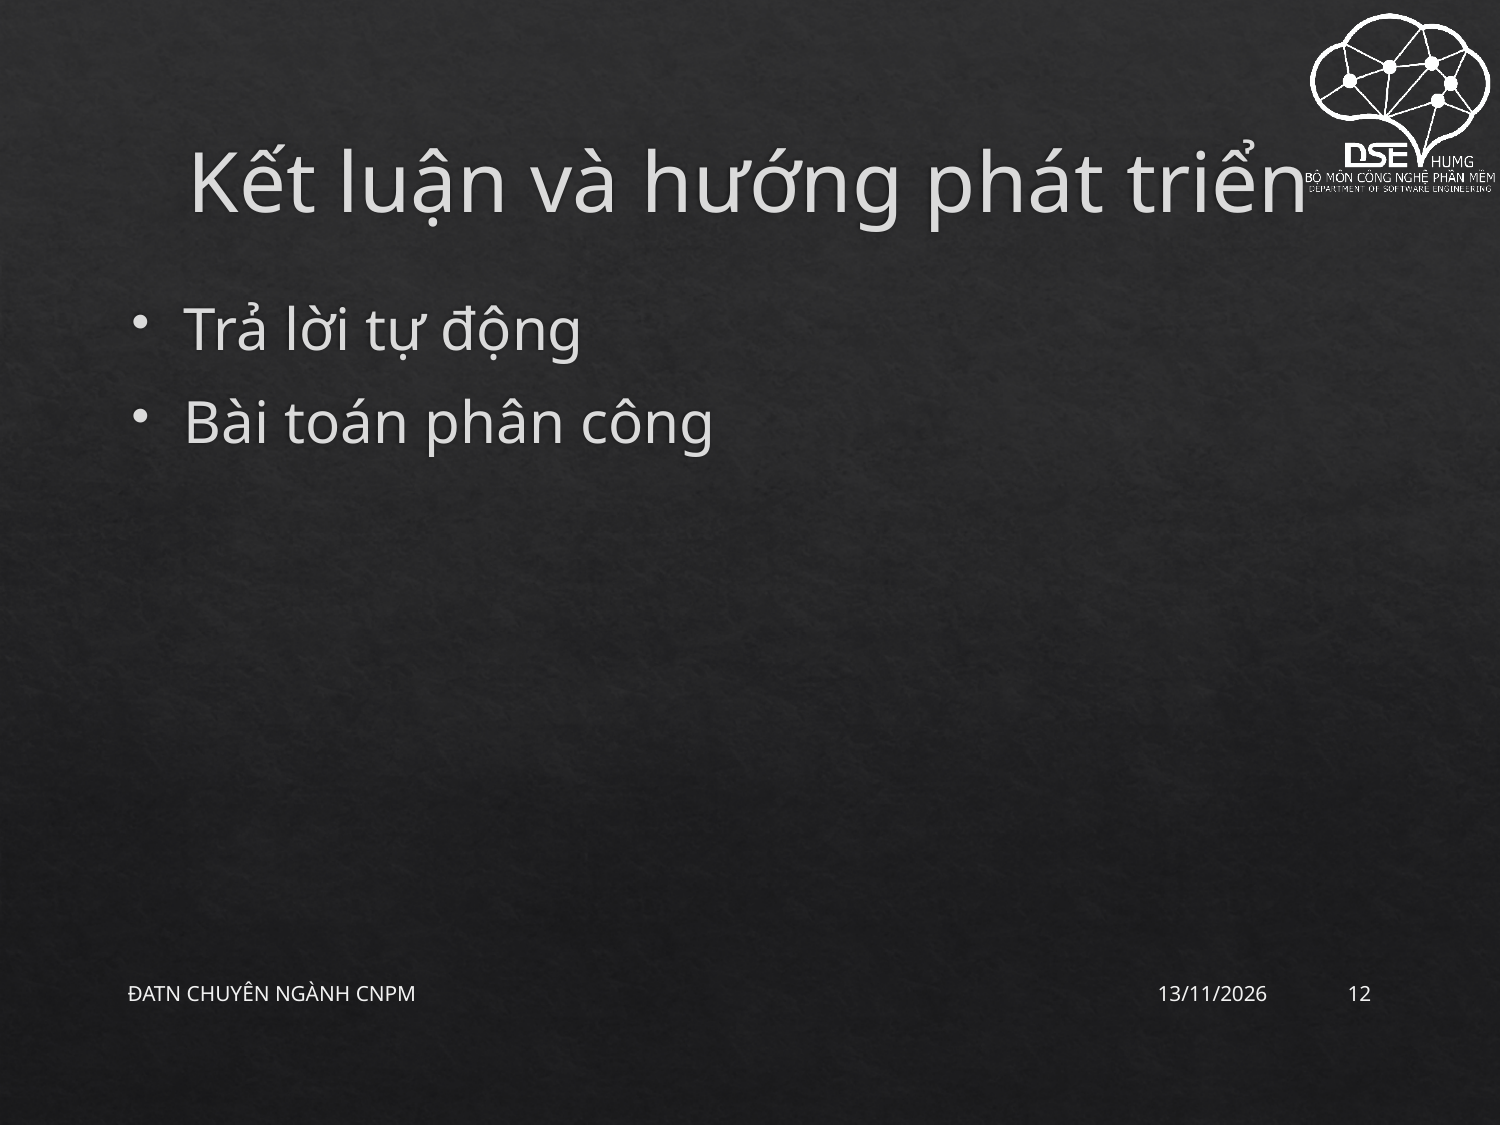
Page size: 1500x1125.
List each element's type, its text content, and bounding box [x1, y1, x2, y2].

slide_number 12 [1293, 965, 1387, 1025]
list Trả lời tự động Bài toán phân công [112, 284, 1387, 950]
title Kết luận và hướng phát triển [112, 99, 1387, 260]
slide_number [944, 965, 1283, 1025]
picture [1234, 0, 1500, 256]
footer ĐATN CHUYÊN NGÀNH CNPM [112, 965, 934, 1025]
